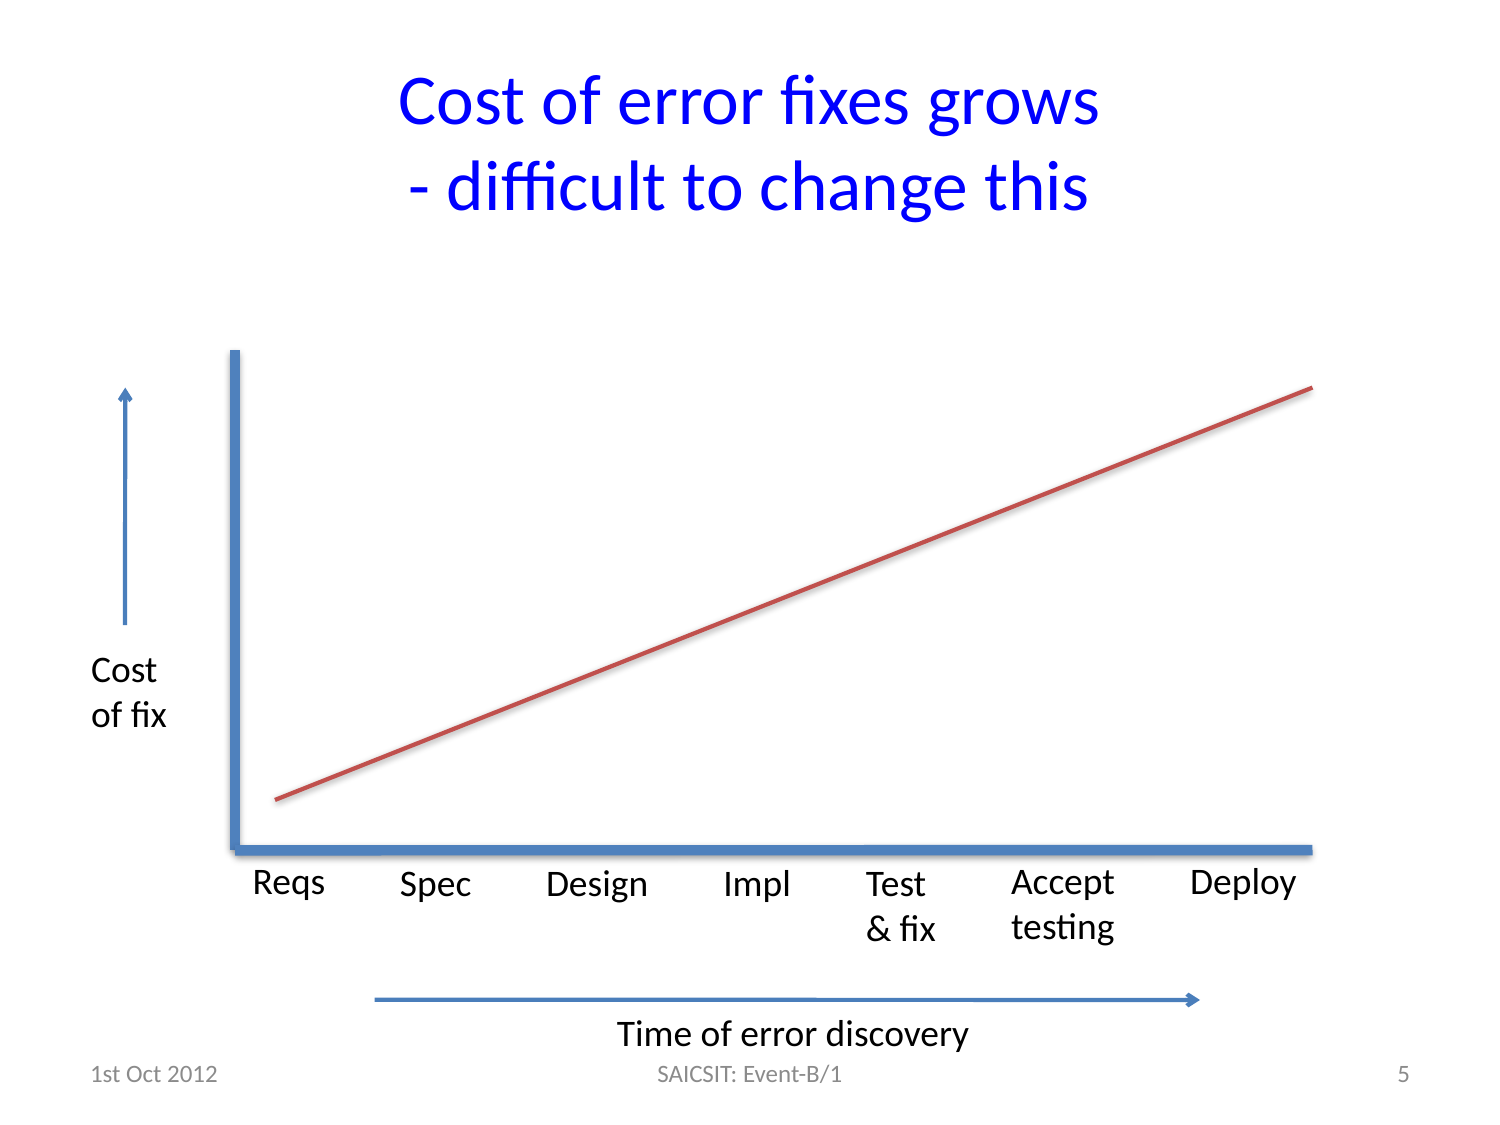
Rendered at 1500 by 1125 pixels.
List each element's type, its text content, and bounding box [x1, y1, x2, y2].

text_box Accept testing [996, 860, 1131, 955]
title Cost of error fixes grows - difficult to change this [75, 45, 1425, 233]
footer SAICSIT: Event-B/1 [512, 1042, 988, 1103]
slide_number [75, 1042, 425, 1103]
text_box Deploy [1175, 857, 1312, 910]
text_box Impl [708, 860, 806, 912]
text_box Test & fix [851, 860, 951, 957]
text_box Reqs [237, 859, 341, 910]
slide_number 5 [1074, 1042, 1425, 1103]
text_box Design [531, 860, 664, 912]
text_box Cost of fix [76, 637, 182, 743]
text_box Spec [385, 860, 487, 912]
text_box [274, 387, 1313, 801]
text_box Time of error discovery [602, 1009, 985, 1042]
